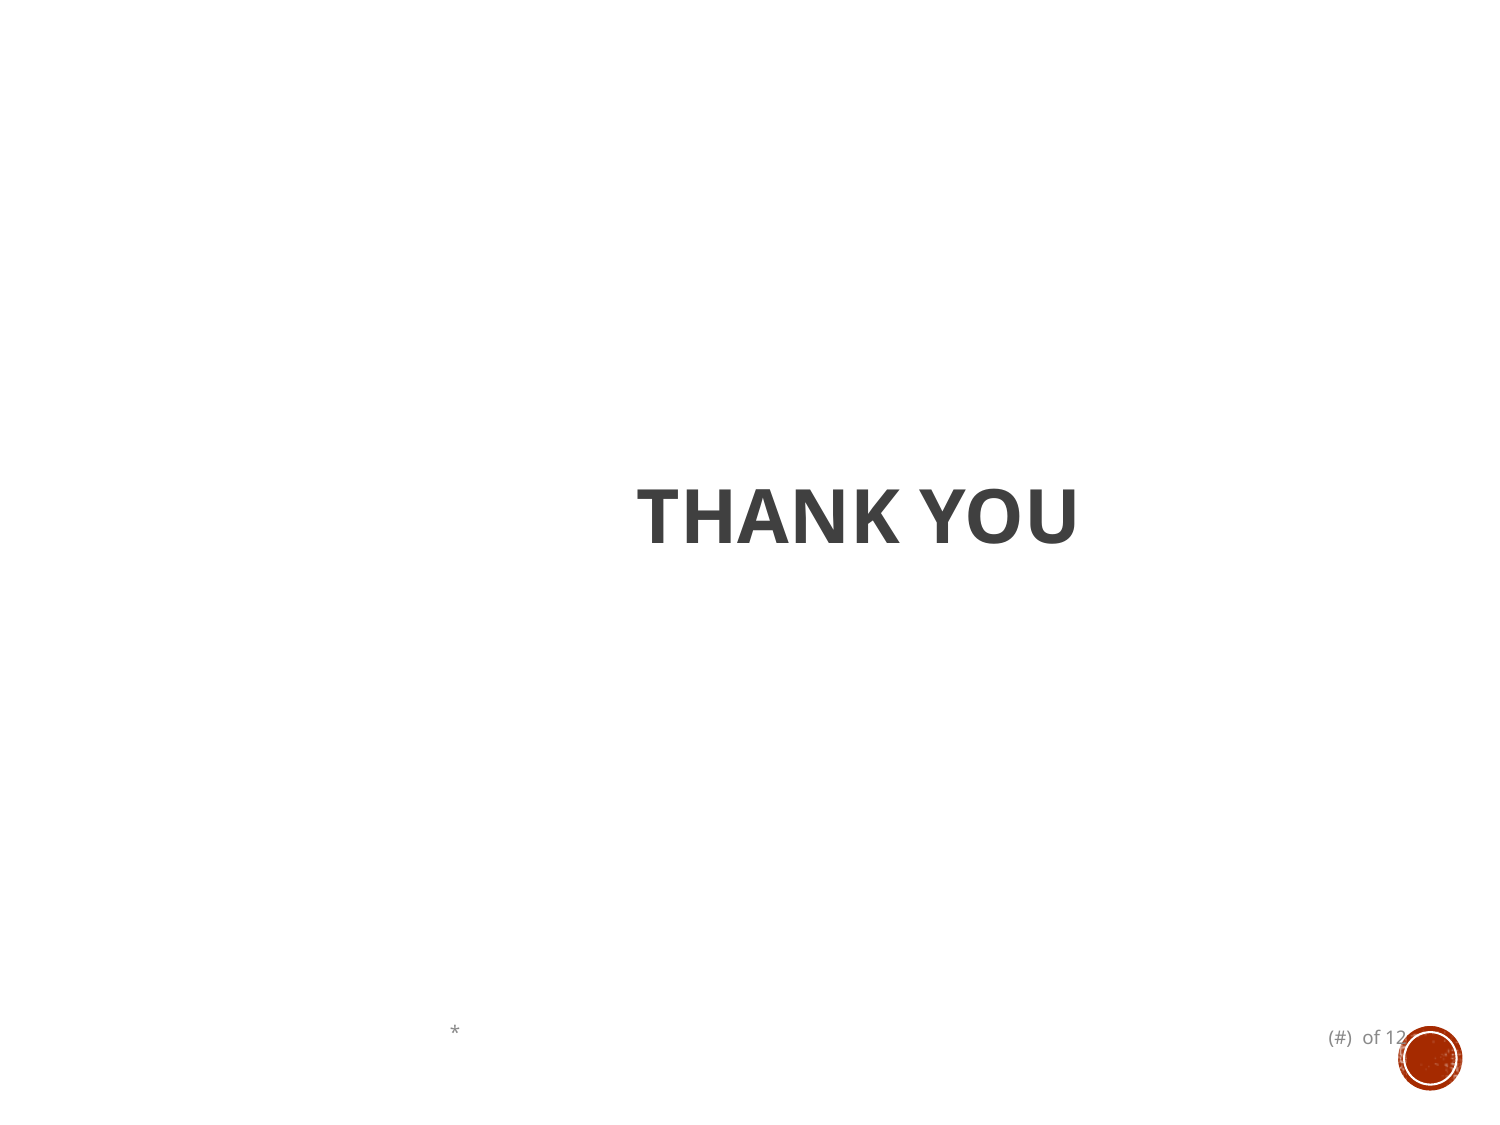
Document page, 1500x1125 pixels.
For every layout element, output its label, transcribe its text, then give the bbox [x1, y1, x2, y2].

list THANK YOU [318, 350, 1400, 970]
text_box (#) of 12 [1303, 1007, 1432, 1068]
text_box * [318, 1001, 475, 1062]
